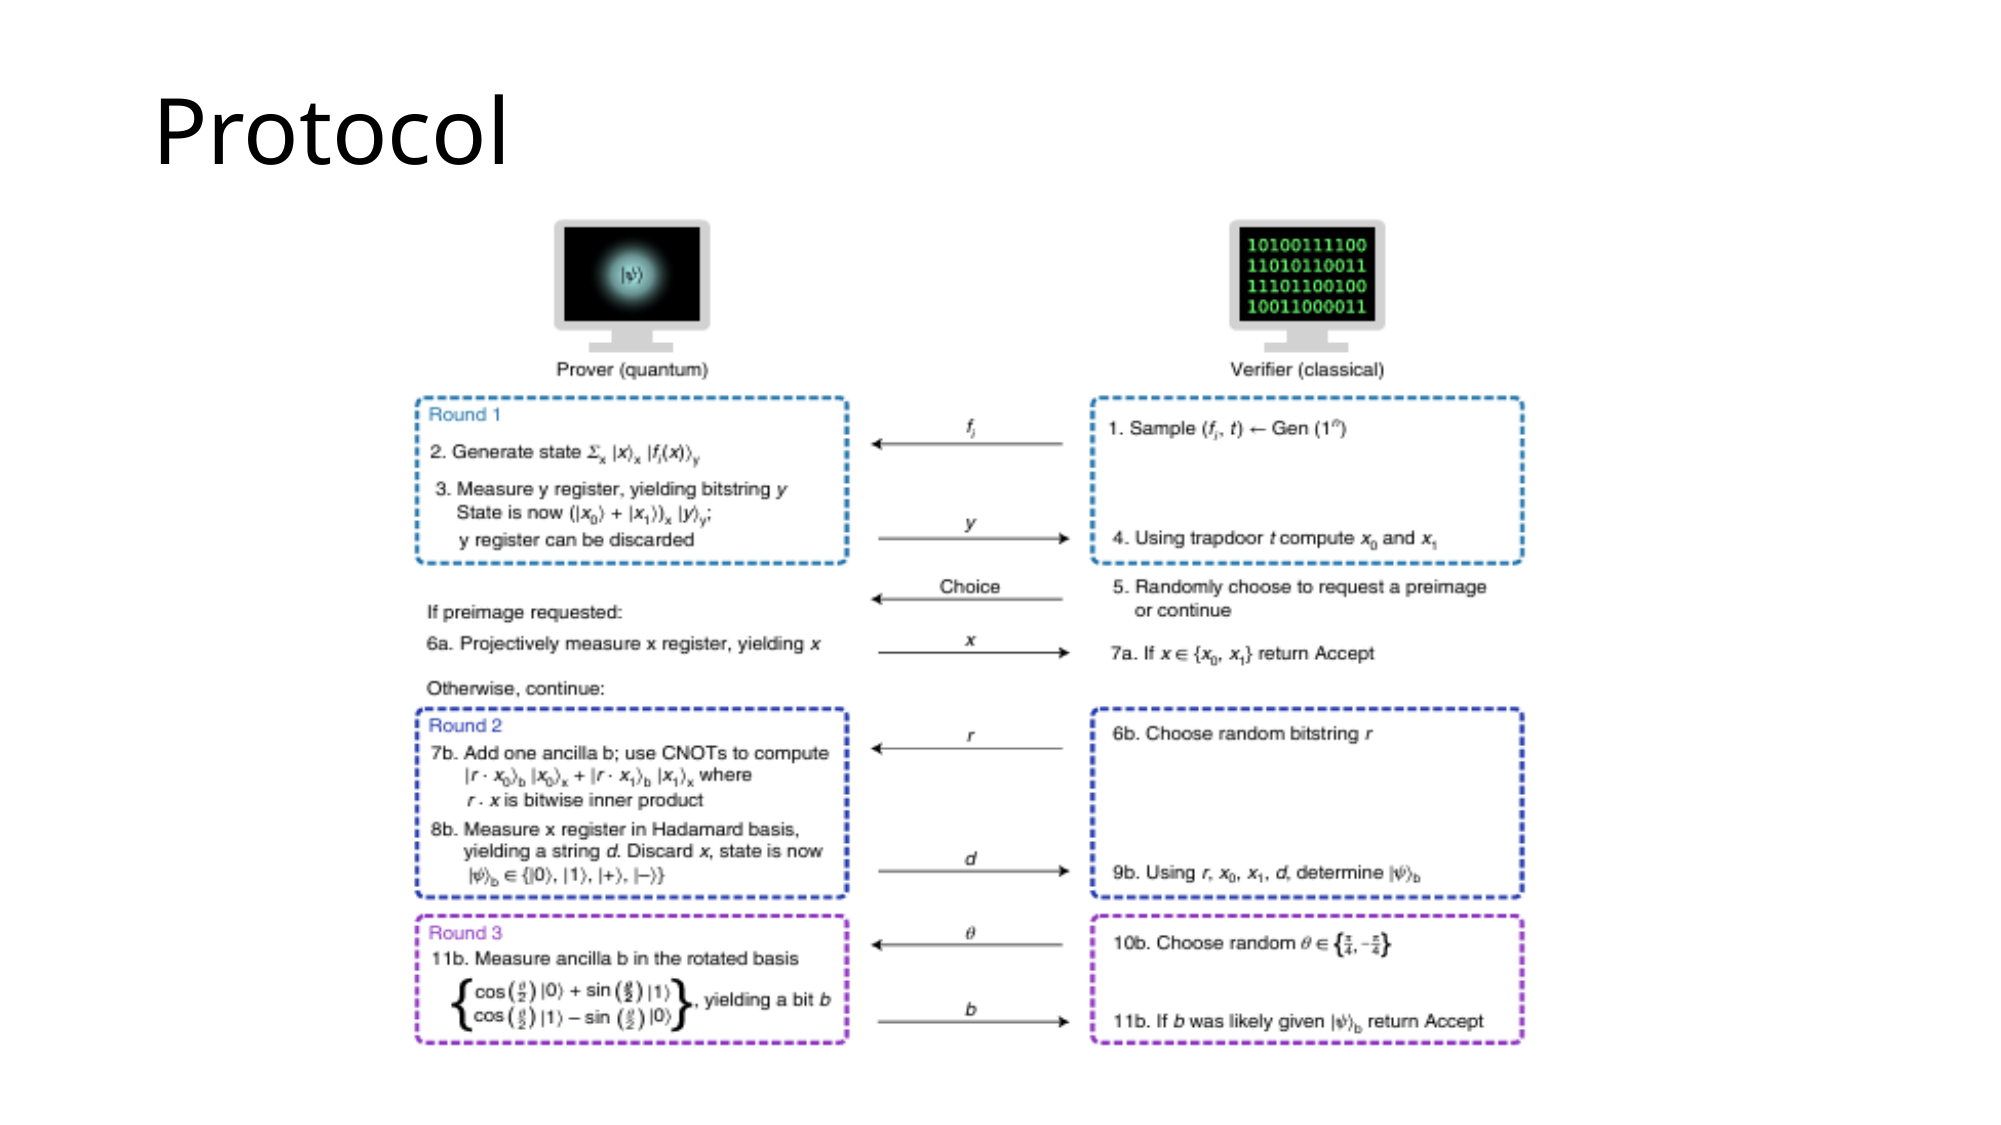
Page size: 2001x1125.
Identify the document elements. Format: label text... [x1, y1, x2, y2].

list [216, 210, 1784, 1067]
title Protocol [137, 59, 1863, 209]
